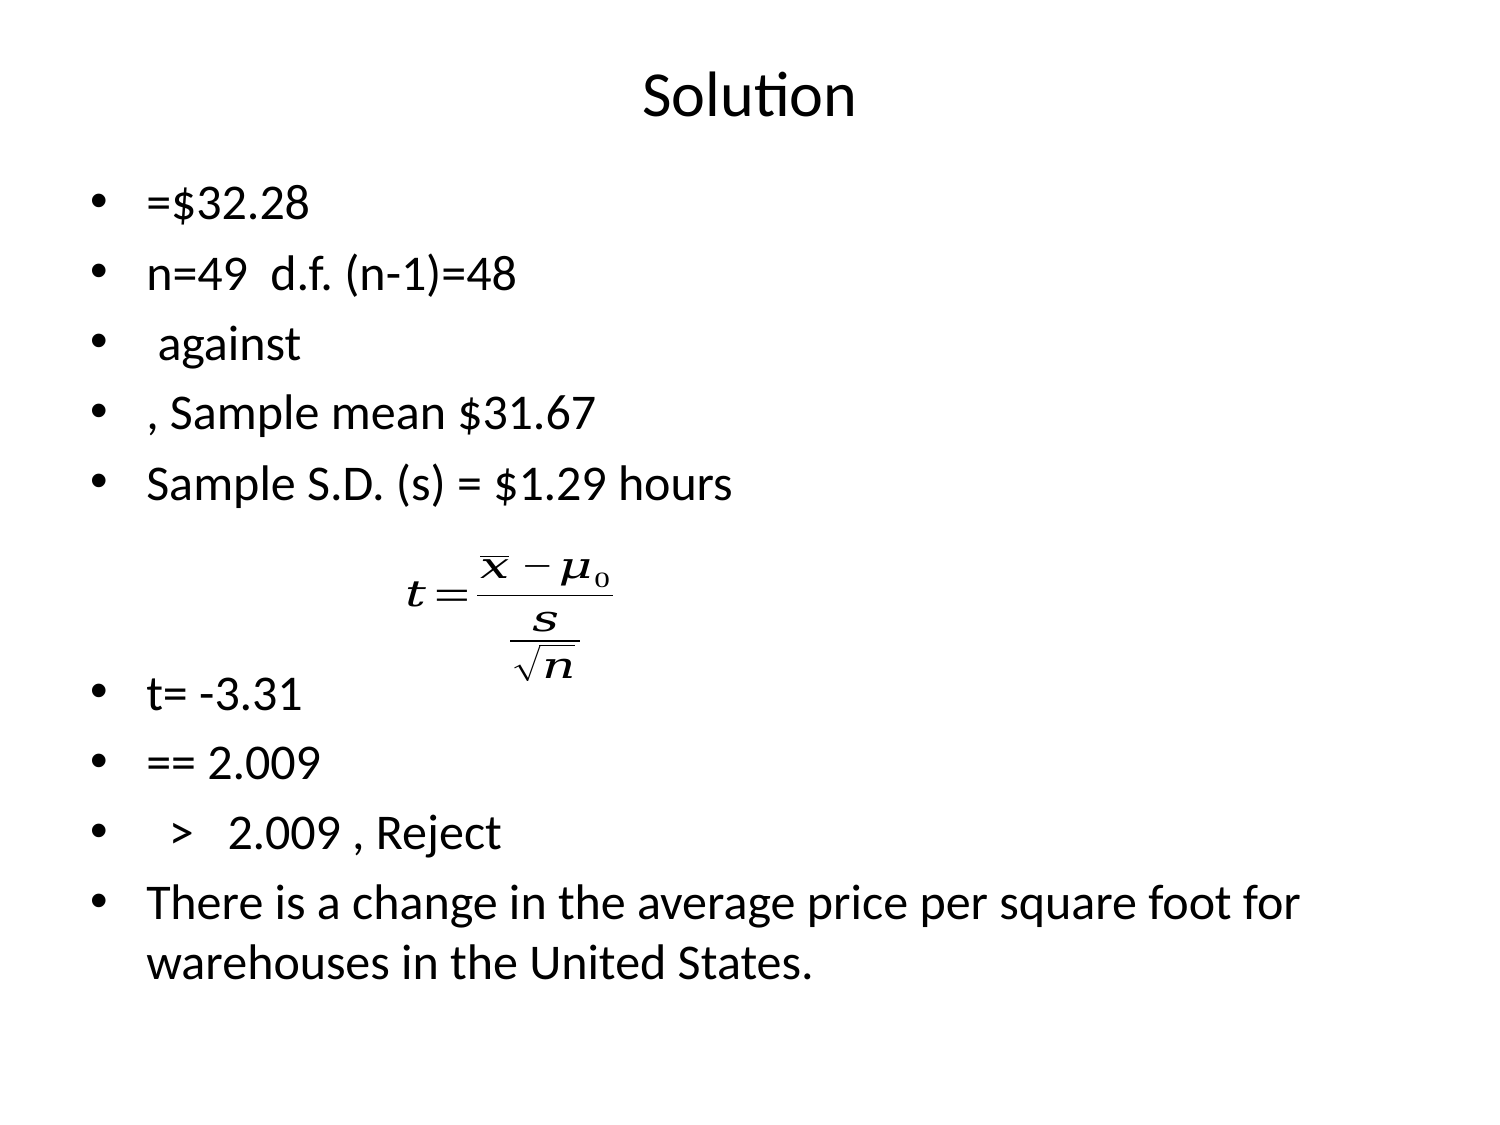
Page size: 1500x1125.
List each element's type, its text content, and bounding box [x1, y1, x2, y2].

title Solution [75, 45, 1425, 138]
